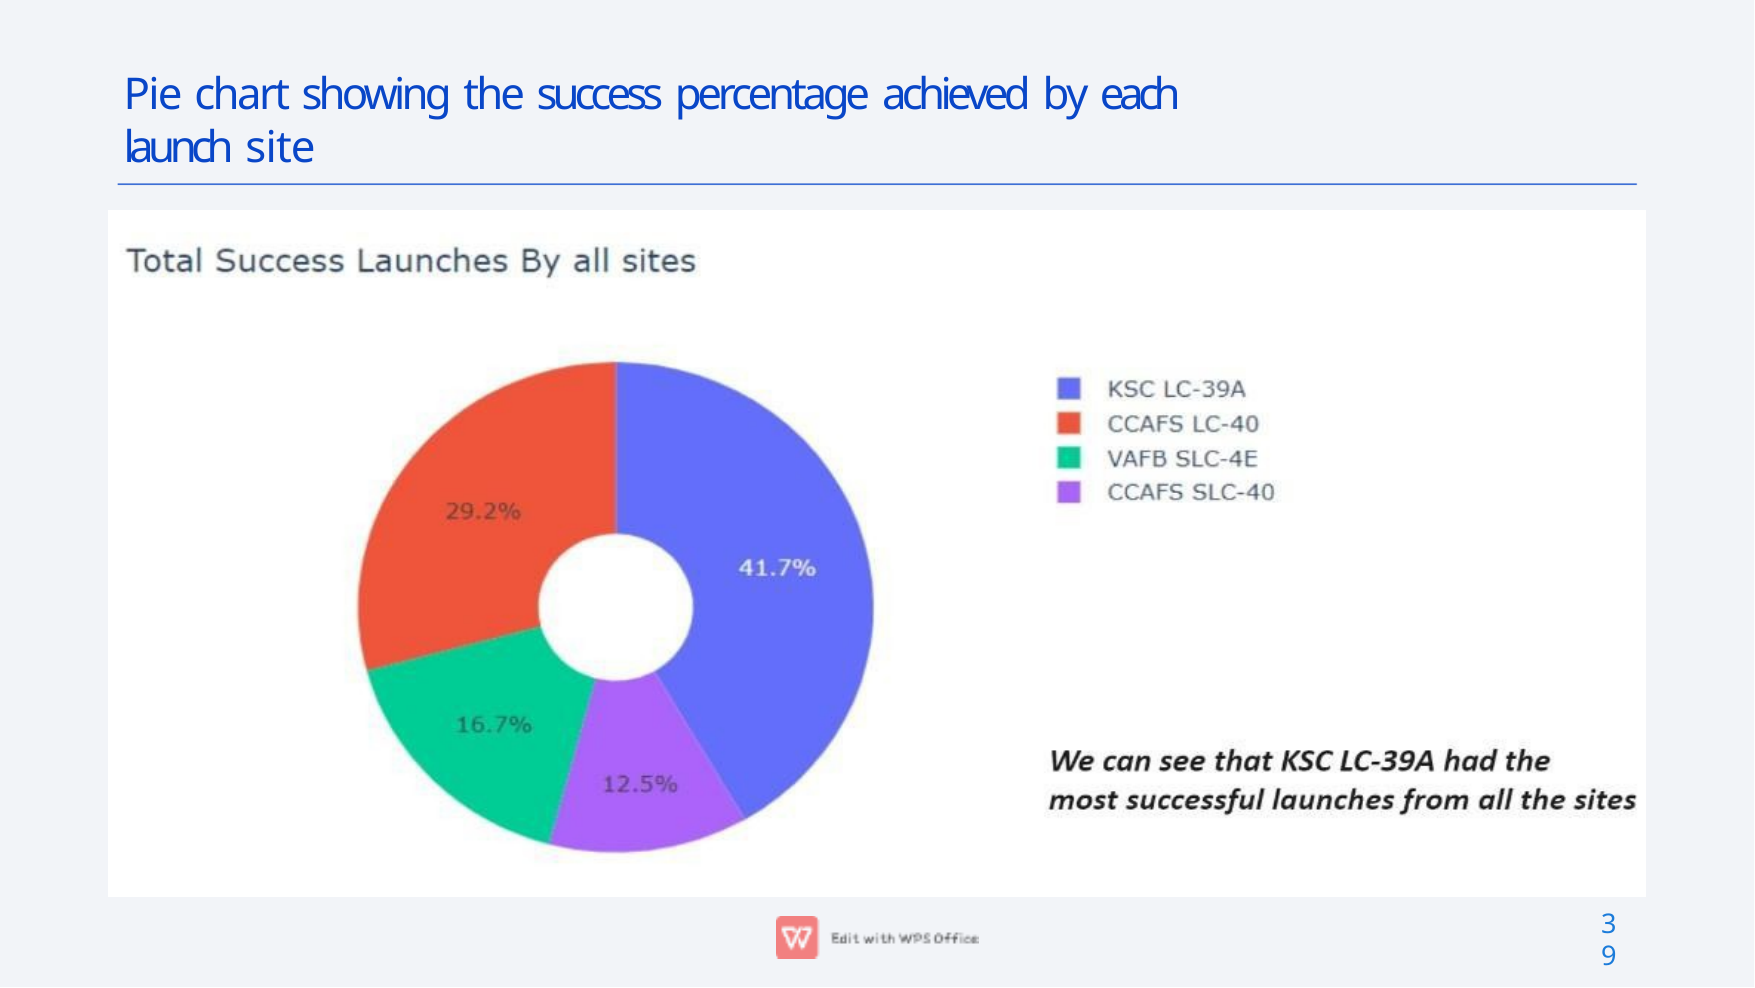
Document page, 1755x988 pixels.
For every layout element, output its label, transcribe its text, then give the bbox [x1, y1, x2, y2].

text_box 39 [1598, 905, 1629, 972]
picture [0, 0, 1755, 987]
title Pie chart showing the success percentage achieved by each launch site [121, 63, 1253, 208]
